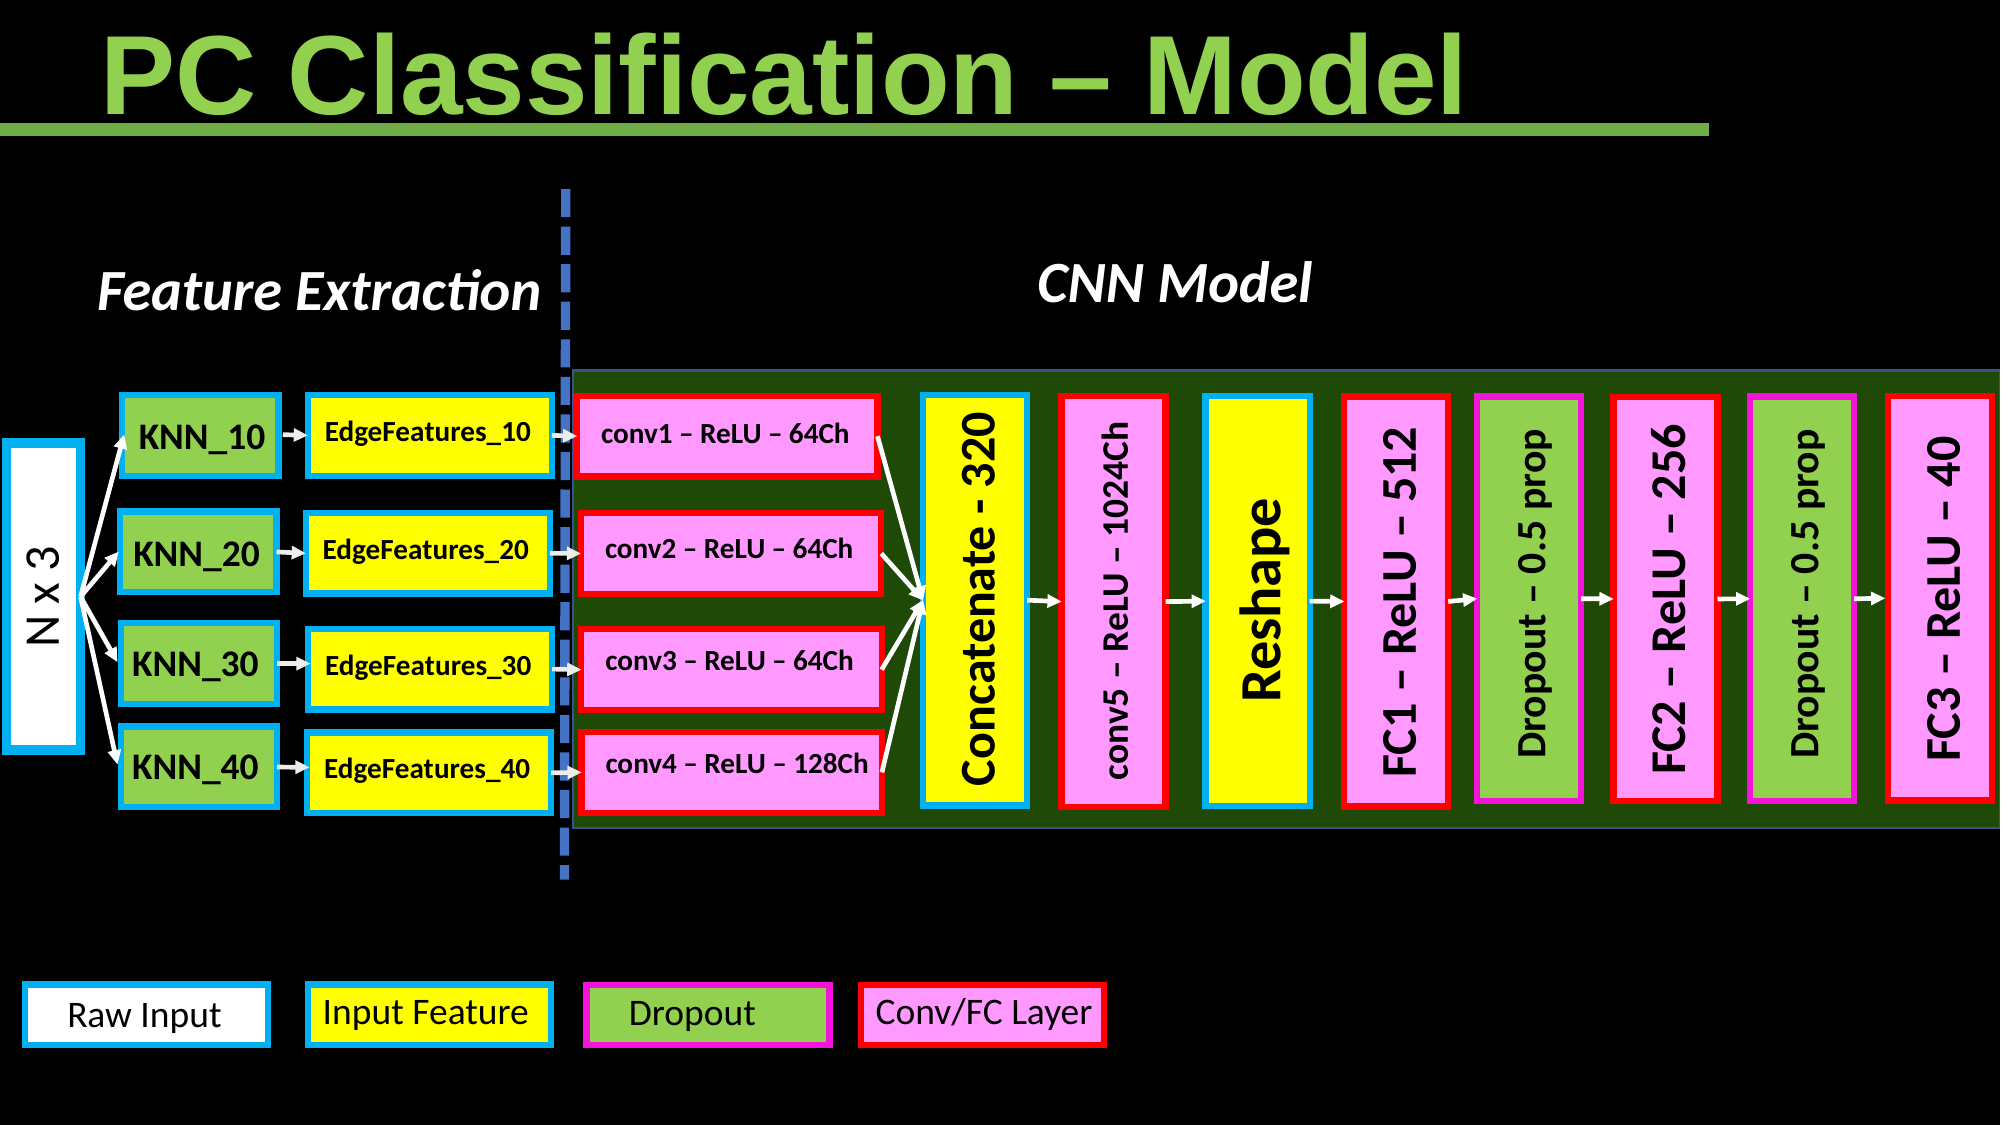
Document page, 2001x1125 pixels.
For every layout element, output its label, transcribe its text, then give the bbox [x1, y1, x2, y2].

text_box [877, 436, 923, 601]
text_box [1888, 391, 1993, 801]
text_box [1344, 391, 1449, 807]
text_box [576, 395, 879, 478]
text_box [307, 665, 553, 710]
text_box EdgeFeatures_20 [308, 522, 550, 573]
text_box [881, 600, 923, 773]
text_box [572, 369, 2000, 829]
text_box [1448, 598, 1478, 602]
text_box conv3 – ReLU – 64Ch [590, 633, 881, 684]
text_box [580, 628, 881, 711]
text_box Feature Extraction [65, 245, 564, 330]
text_box conv1 – ReLU – 64Ch [586, 407, 869, 458]
text_box EdgeFeatures_40 [309, 742, 553, 793]
text_box [307, 628, 553, 662]
text_box conv4 – ReLU – 128Ch [590, 736, 885, 787]
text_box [922, 393, 1028, 806]
text_box [306, 731, 552, 766]
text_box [118, 623, 278, 704]
text_box [307, 394, 553, 477]
text_box [580, 731, 883, 814]
text_box conv2 – ReLU – 64Ch [590, 522, 876, 573]
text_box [860, 979, 1129, 1046]
text_box PC Classification – Model [85, 0, 2000, 145]
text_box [1, 443, 80, 751]
text_box [24, 983, 269, 1046]
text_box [80, 552, 119, 597]
text_box [580, 512, 877, 595]
text_box Raw Input [52, 982, 296, 1043]
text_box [80, 596, 118, 765]
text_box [1613, 391, 1718, 802]
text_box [1750, 391, 1855, 802]
text_box Feature Extraction [566, 245, 573, 330]
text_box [80, 435, 125, 597]
text_box EdgeFeatures_30 [310, 638, 564, 689]
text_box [307, 979, 552, 1046]
text_box CNN Model [921, 237, 1429, 322]
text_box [117, 726, 277, 808]
text_box [305, 512, 551, 595]
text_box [1061, 390, 1166, 808]
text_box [122, 395, 283, 476]
text_box [306, 769, 552, 814]
text_box EdgeFeatures_10 [310, 405, 555, 455]
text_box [125, 511, 278, 593]
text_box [881, 553, 923, 600]
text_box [586, 980, 858, 1046]
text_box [1205, 394, 1310, 807]
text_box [1477, 391, 1582, 801]
